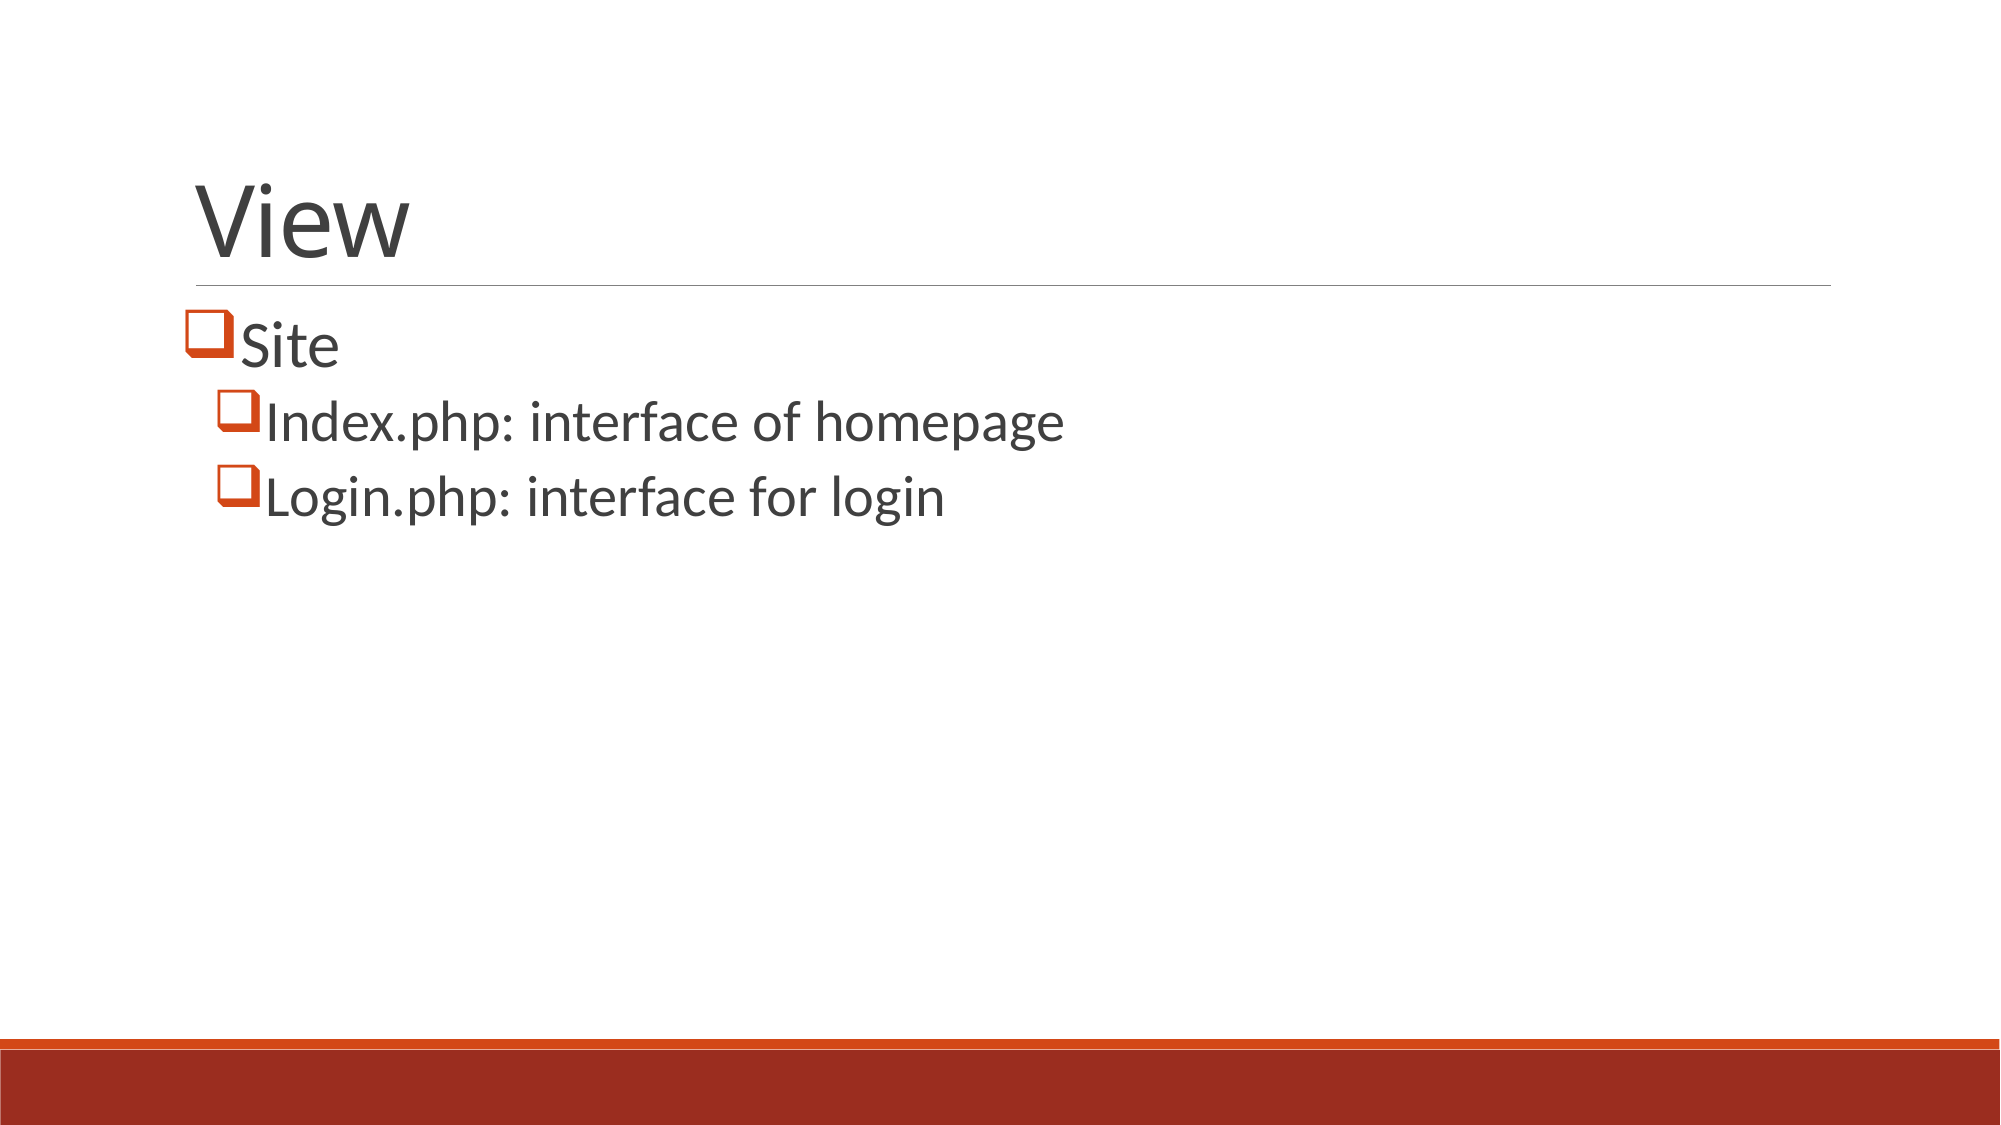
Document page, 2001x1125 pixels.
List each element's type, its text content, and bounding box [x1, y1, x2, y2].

list Site Index.php: interface of homepage Login.php: interface for login [180, 302, 1830, 963]
title View [180, 47, 1830, 285]
